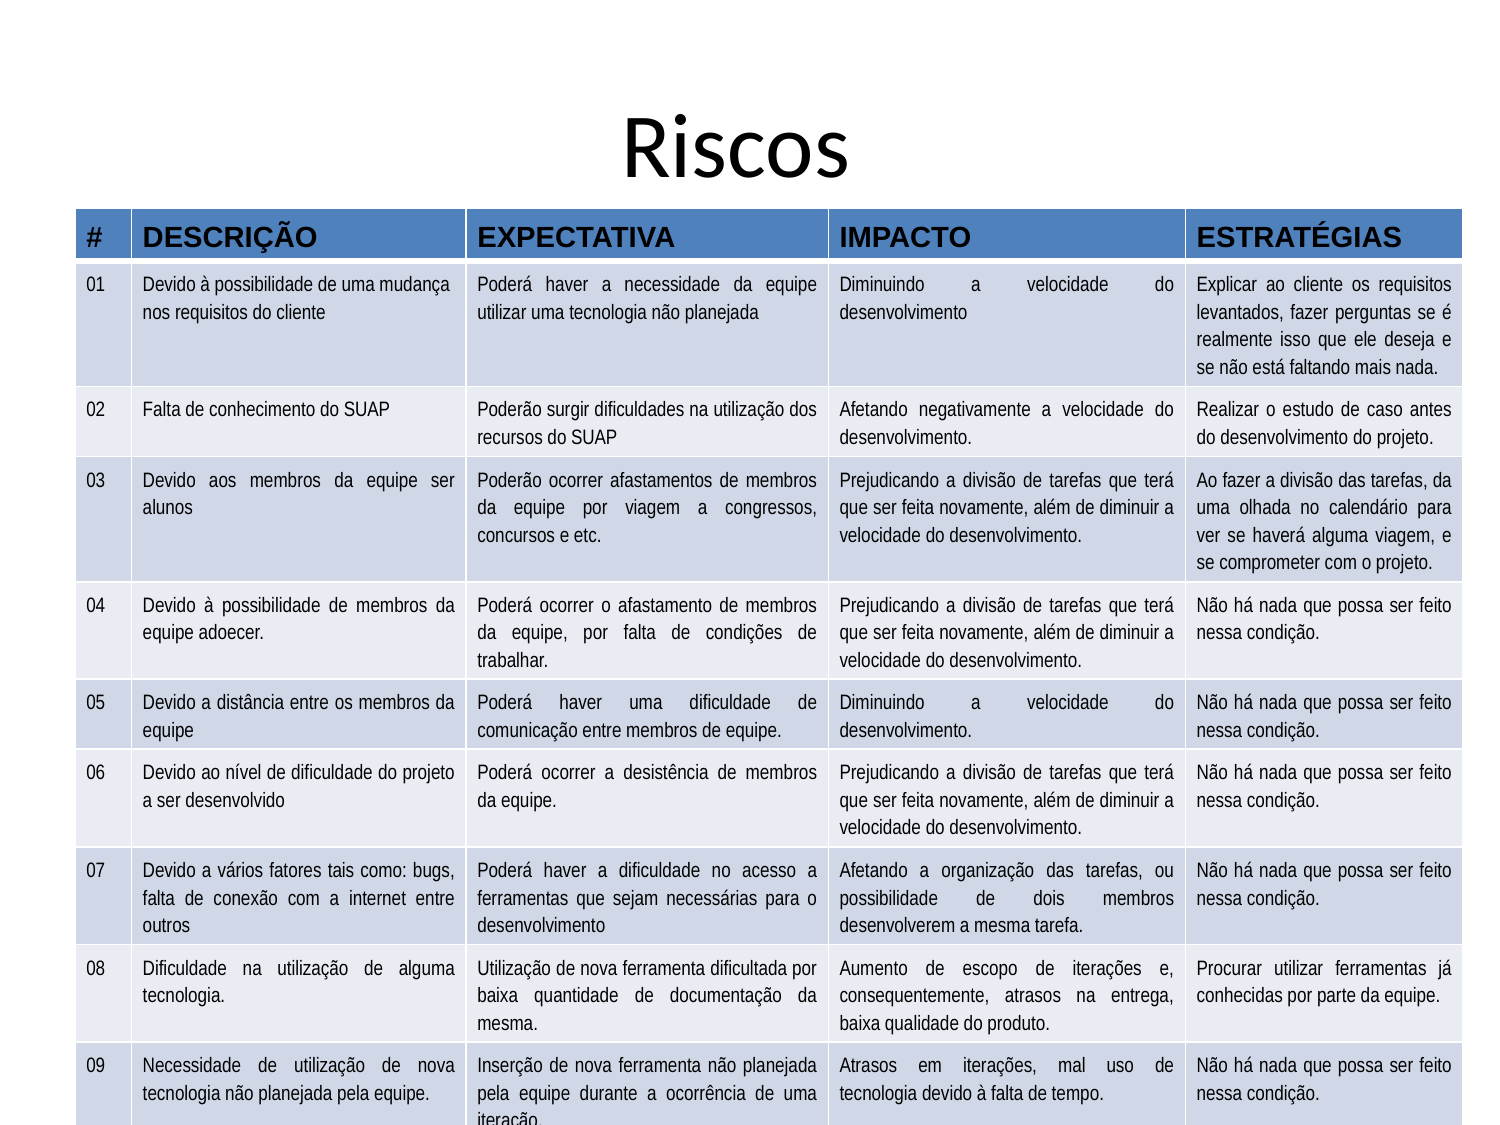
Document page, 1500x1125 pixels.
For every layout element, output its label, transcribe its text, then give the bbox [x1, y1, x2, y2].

table_cell Ao fazer a divisão das tarefas, da uma olhada no calendário para ver se haverá alguma viagem, e se comprometer com o projeto. [1186, 457, 1462, 581]
table_cell Utilização de nova ferramenta dificultada por baixa quantidade de documentação da mesma. [467, 945, 828, 1041]
table_cell Procurar utilizar ferramentas já conhecidas por parte da equipe. [1186, 945, 1462, 1041]
table_cell Afetando negativamente a velocidade do desenvolvimento. [829, 387, 1185, 456]
table_cell Não há nada que possa ser feito nessa condição. [1186, 583, 1462, 678]
table_cell 09 [76, 1043, 131, 1125]
table_header DESCRIÇÃO [132, 209, 465, 258]
table_cell Devido à possibilidade de uma mudança nos requisitos do cliente [132, 264, 465, 386]
table_cell Falta de conhecimento do SUAP [132, 387, 465, 456]
table_cell 03 [76, 457, 131, 581]
table_cell Poderão surgir dificuldades na utilização dos recursos do SUAP [467, 387, 828, 456]
table_cell Afetando a organização das tarefas, ou possibilidade de dois membros desenvolverem a mesma tarefa. [829, 848, 1185, 944]
text_box Riscos [61, 46, 1411, 234]
table_cell Poderá haver uma dificuldade de comunicação entre membros de equipe. [467, 680, 828, 748]
table_cell Devido a distância entre os membros da equipe [132, 680, 465, 748]
table_cell Dificuldade na utilização de alguma tecnologia. [132, 945, 465, 1041]
table_cell Não há nada que possa ser feito nessa condição. [1186, 848, 1462, 944]
table_cell Atrasos em iterações, mal uso de tecnologia devido à falta de tempo. [829, 1043, 1185, 1125]
table_cell 07 [76, 848, 131, 944]
table_header IMPACTO [829, 209, 1185, 258]
table_cell 05 [76, 680, 131, 748]
table_cell Necessidade de utilização de nova tecnologia não planejada pela equipe. [132, 1043, 465, 1125]
table_cell Realizar o estudo de caso antes do desenvolvimento do projeto. [1186, 387, 1462, 456]
table_cell Prejudicando a divisão de tarefas que terá que ser feita novamente, além de diminuir a velocidade do desenvolvimento. [829, 457, 1185, 581]
table_cell 02 [76, 387, 131, 456]
table_cell Devido à possibilidade de membros da equipe adoecer. [132, 583, 465, 678]
table_cell 08 [76, 945, 131, 1041]
table_cell 04 [76, 583, 131, 678]
table_header ESTRATÉGIAS [1186, 209, 1462, 258]
table_cell Poderá ocorrer a desistência de membros da equipe. [467, 750, 828, 846]
table_cell Poderá ocorrer o afastamento de membros da equipe, por falta de condições de trabalhar. [467, 583, 828, 678]
table_header # [76, 209, 131, 258]
table_cell 01 [76, 264, 131, 386]
table_cell Poderão ocorrer afastamentos de membros da equipe por viagem a congressos, concursos e etc. [467, 457, 828, 581]
table_cell Diminuindo a velocidade do desenvolvimento. [829, 680, 1185, 748]
table_cell Não há nada que possa ser feito nessa condição. [1186, 1043, 1462, 1125]
table_cell Prejudicando a divisão de tarefas que terá que ser feita novamente, além de diminuir a velocidade do desenvolvimento. [829, 583, 1185, 678]
table_cell 06 [76, 750, 131, 846]
table_cell Poderá haver a necessidade da equipe utilizar uma tecnologia não planejada [467, 264, 828, 386]
table_header EXPECTATIVA [467, 209, 828, 258]
table_cell Inserção de nova ferramenta não planejada pela equipe durante a ocorrência de uma iteração. [467, 1043, 828, 1125]
table_cell Devido a vários fatores tais como: bugs, falta de conexão com a internet entre outros [132, 848, 465, 944]
table_cell Diminuindo a velocidade do desenvolvimento [829, 264, 1185, 386]
table_cell Devido aos membros da equipe ser alunos [132, 457, 465, 581]
table_cell Devido ao nível de dificuldade do projeto a ser desenvolvido [132, 750, 465, 846]
table_cell Explicar ao cliente os requisitos levantados, fazer perguntas se é realmente isso que ele deseja e se não está faltando mais nada. [1186, 264, 1462, 386]
table_cell Não há nada que possa ser feito nessa condição. [1186, 750, 1462, 846]
table_cell Prejudicando a divisão de tarefas que terá que ser feita novamente, além de diminuir a velocidade do desenvolvimento. [829, 750, 1185, 846]
table_cell Aumento de escopo de iterações e, consequentemente, atrasos na entrega, baixa qualidade do produto. [829, 945, 1185, 1041]
table_cell Poderá haver a dificuldade no acesso a ferramentas que sejam necessárias para o desenvolvimento [467, 848, 828, 944]
table_cell Não há nada que possa ser feito nessa condição. [1186, 680, 1462, 748]
